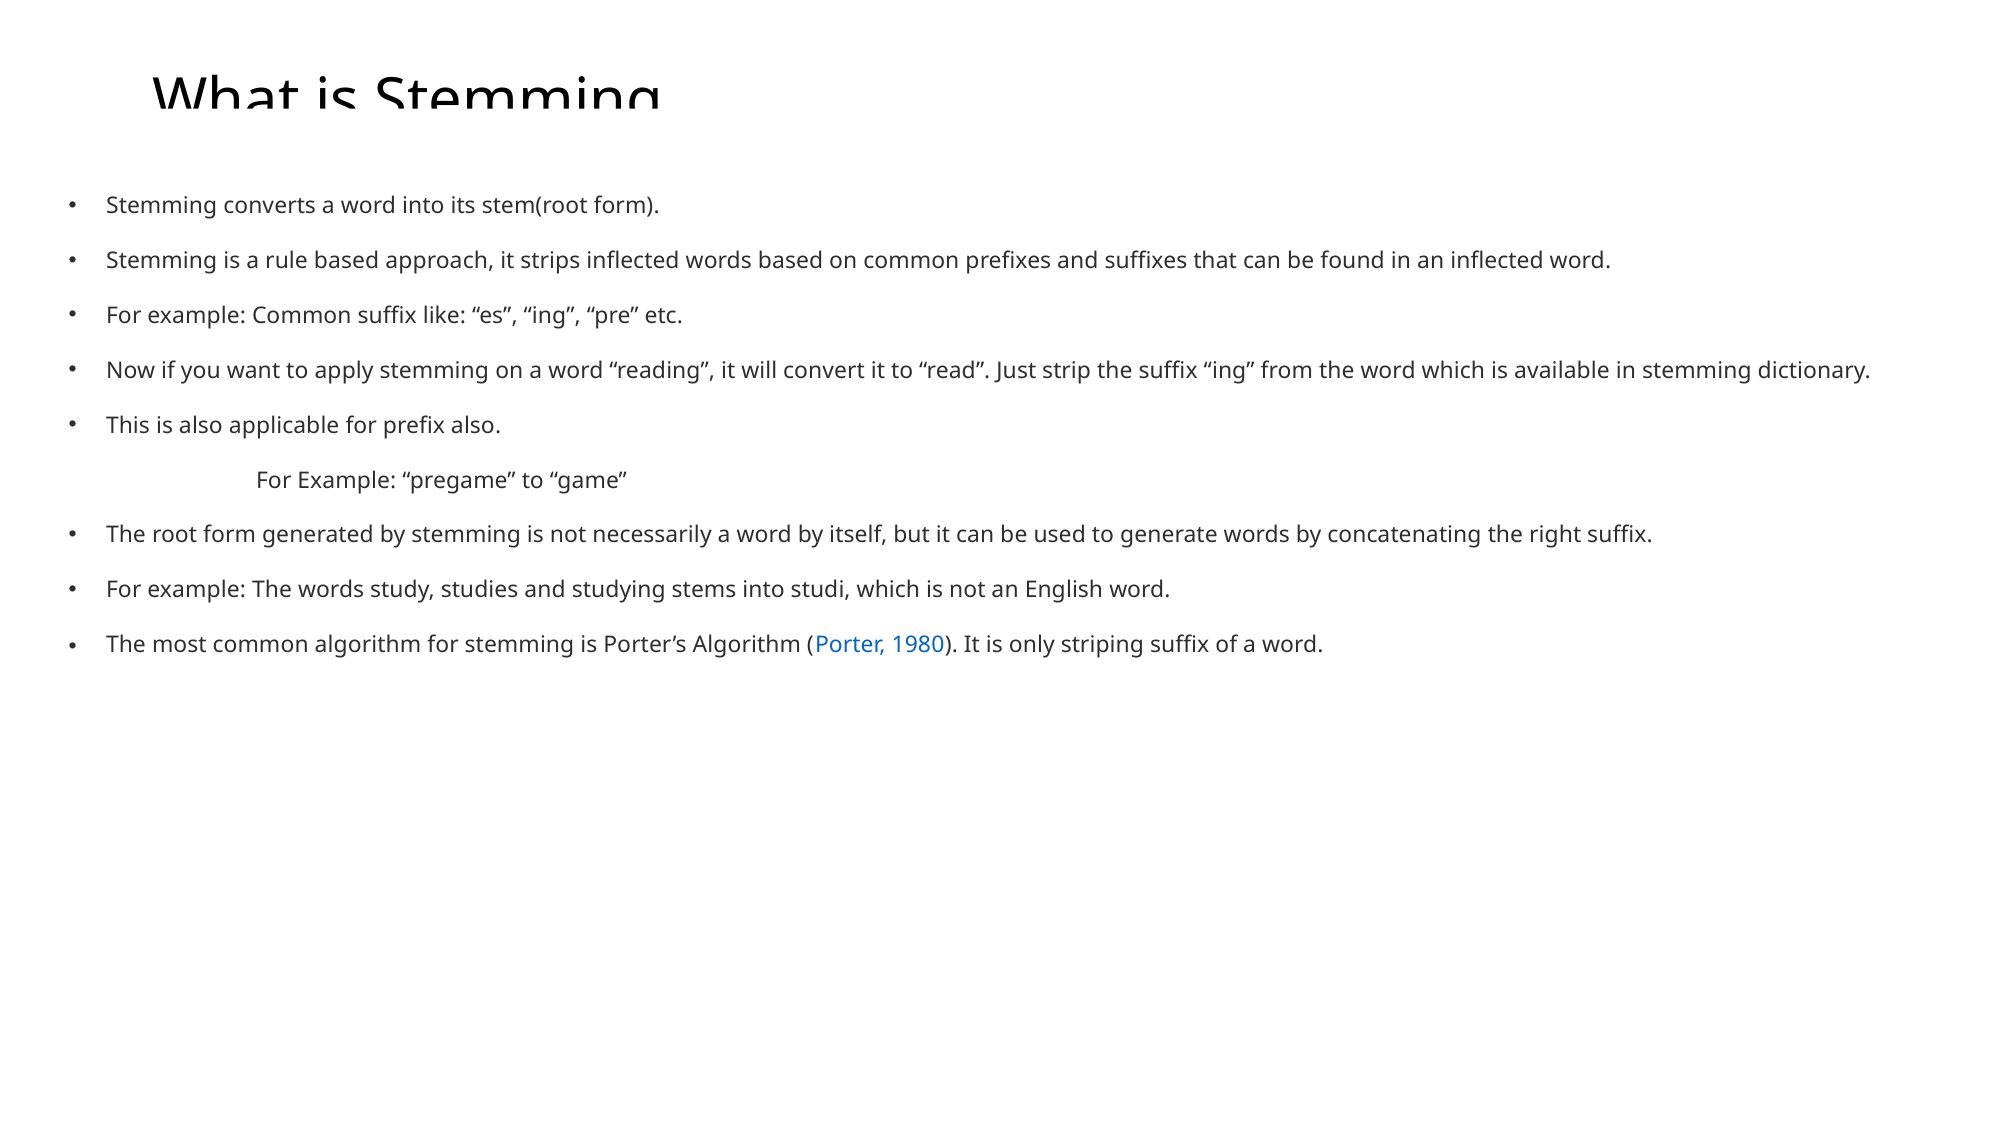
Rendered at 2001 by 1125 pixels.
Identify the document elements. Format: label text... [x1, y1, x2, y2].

list Stemming converts a word into its stem(root form). Stemming is a rule based approach, it strips inflected words based on common prefixes and suffixes that can be found in an inflected word. For example: Common suffix like: “es”, “ing”, “pre” etc. Now if you want to apply stemming on a word “reading”, it will convert it to “read”. Just strip the suffix “ing” from the word which is available in stemming dictionary. This is also applicable for prefix also. For Example: “pregame” to “game” The root form generated by stemming is not necessarily a word by itself, but it can be used to generate words by concatenating the right suffix. For example: The words study, studies and studying stems into studi, which is not an English word. The most common algorithm for stemming is Porter’s Algorithm (Porter, 1980). It is only striping suffix of a word. [68, 108, 1883, 783]
title What is Stemming [137, 59, 1863, 108]
